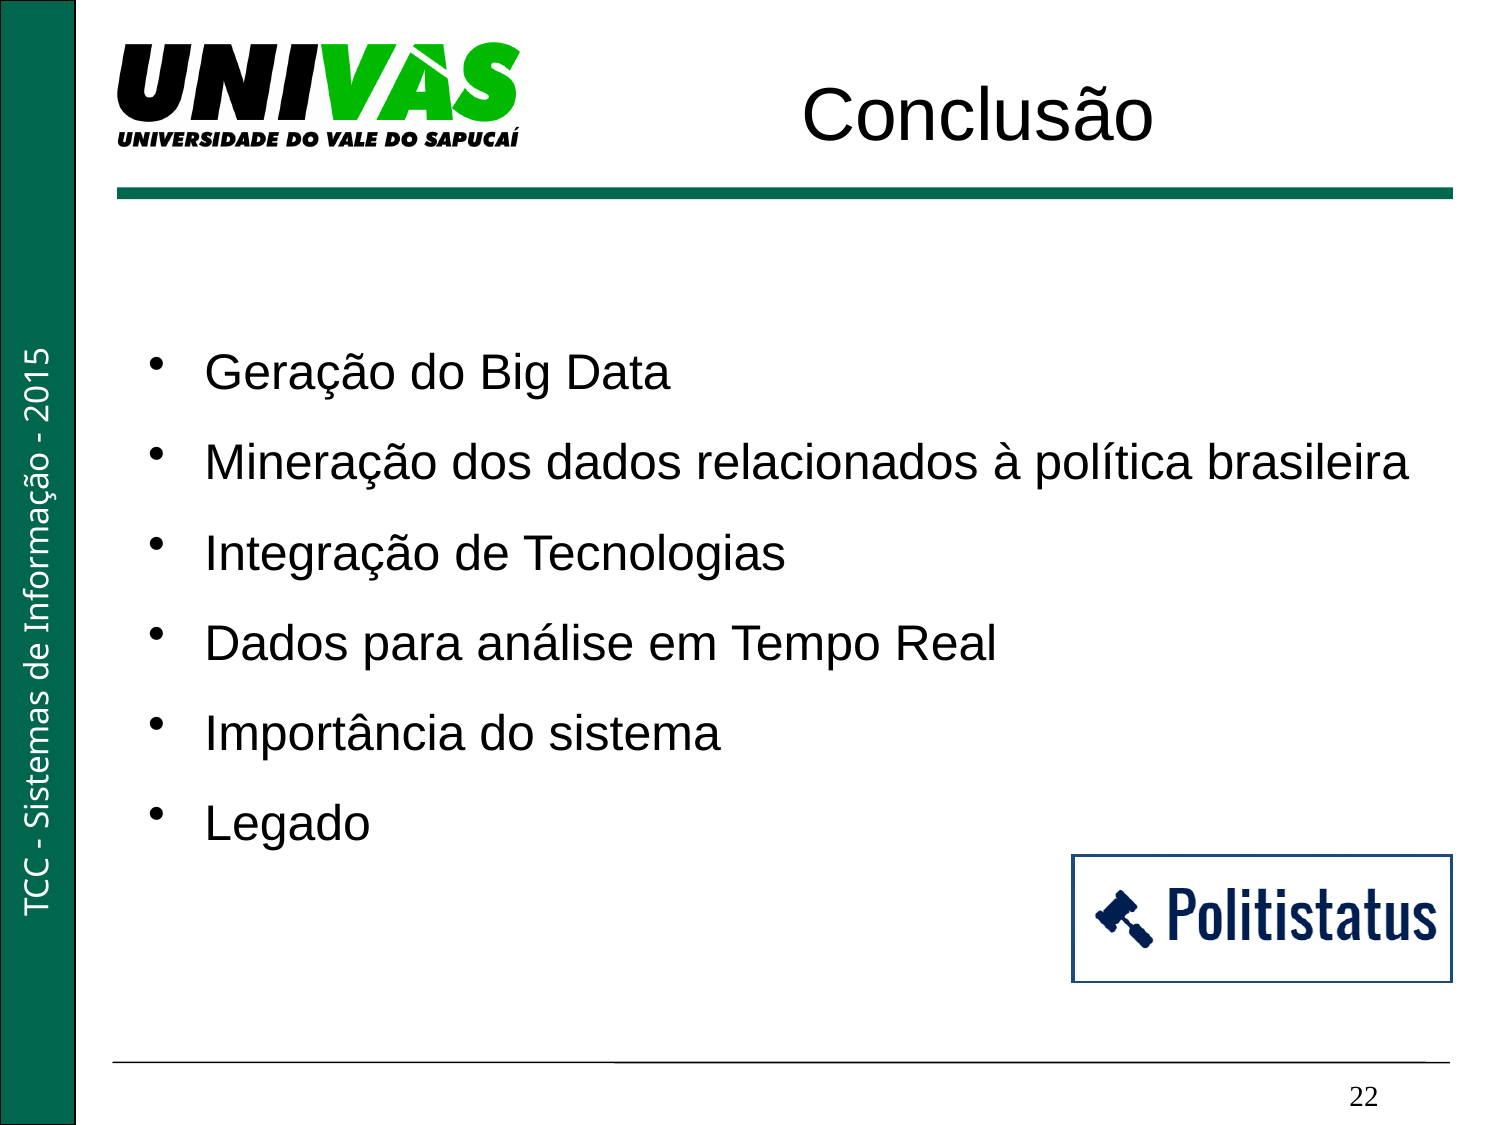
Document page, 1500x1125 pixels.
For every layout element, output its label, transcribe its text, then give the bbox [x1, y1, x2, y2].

picture [117, 42, 515, 147]
title Conclusão [515, 35, 1442, 186]
text_box 22 [1257, 1070, 1471, 1121]
text_box [128, 220, 1436, 1047]
picture [1071, 853, 1454, 983]
text_box Geração do Big Data Mineração dos dados relacionados à política brasileira Integração de Tecnologias Dados para análise em Tempo Real Importância do sistema Legado [133, 302, 1440, 882]
